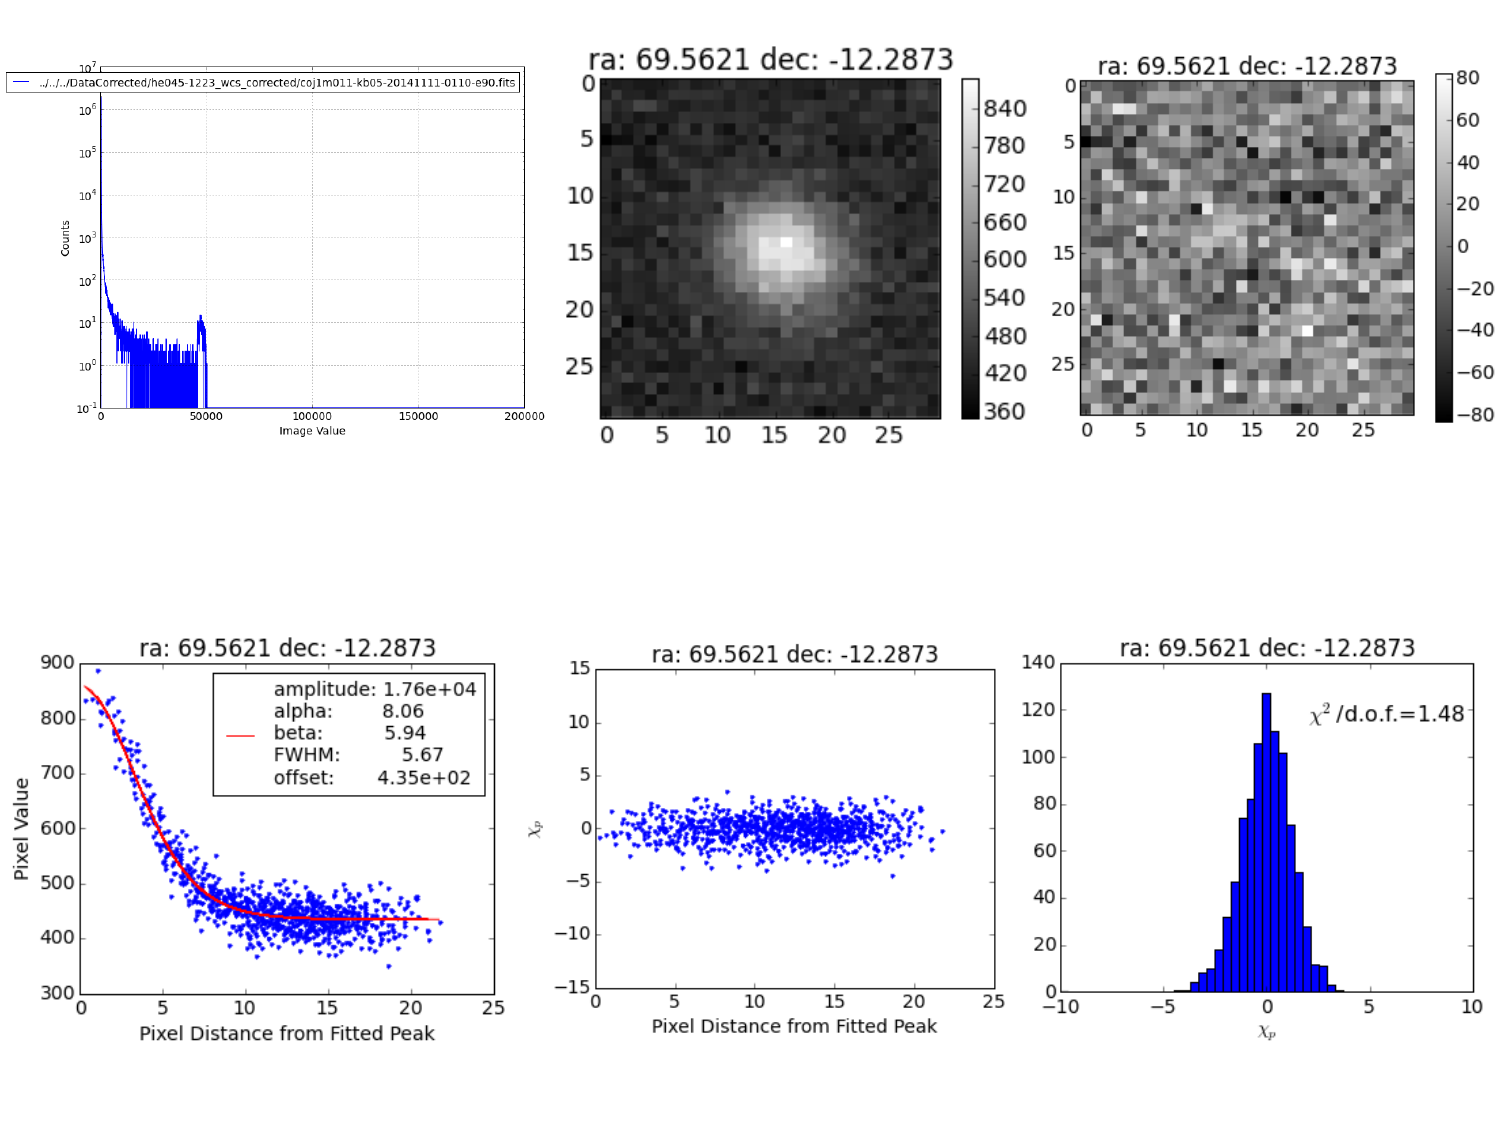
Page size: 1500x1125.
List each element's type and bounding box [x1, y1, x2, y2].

picture [5, 628, 513, 1054]
picture [555, 35, 1037, 461]
picture [517, 628, 1492, 1054]
picture [1043, 46, 1500, 449]
picture [0, 54, 549, 441]
